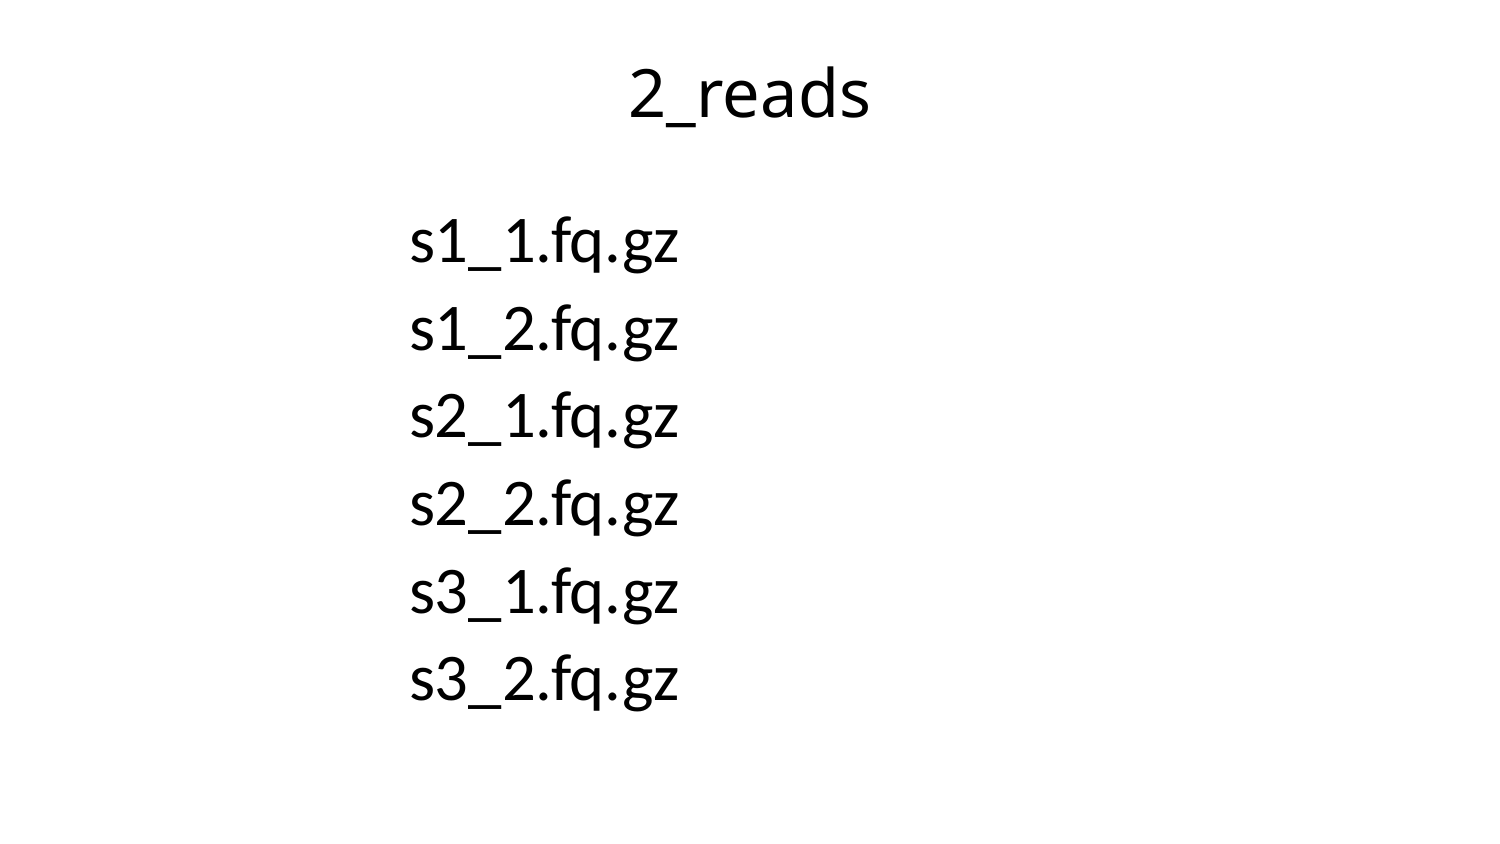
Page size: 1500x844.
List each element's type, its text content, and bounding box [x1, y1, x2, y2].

title 2_reads [103, 40, 1397, 151]
list s1_1.fq.gz s1_2.fq.gz s2_1.fq.gz s2_2.fq.gz s3_1.fq.gz s3_2.fq.gz [394, 197, 1156, 760]
